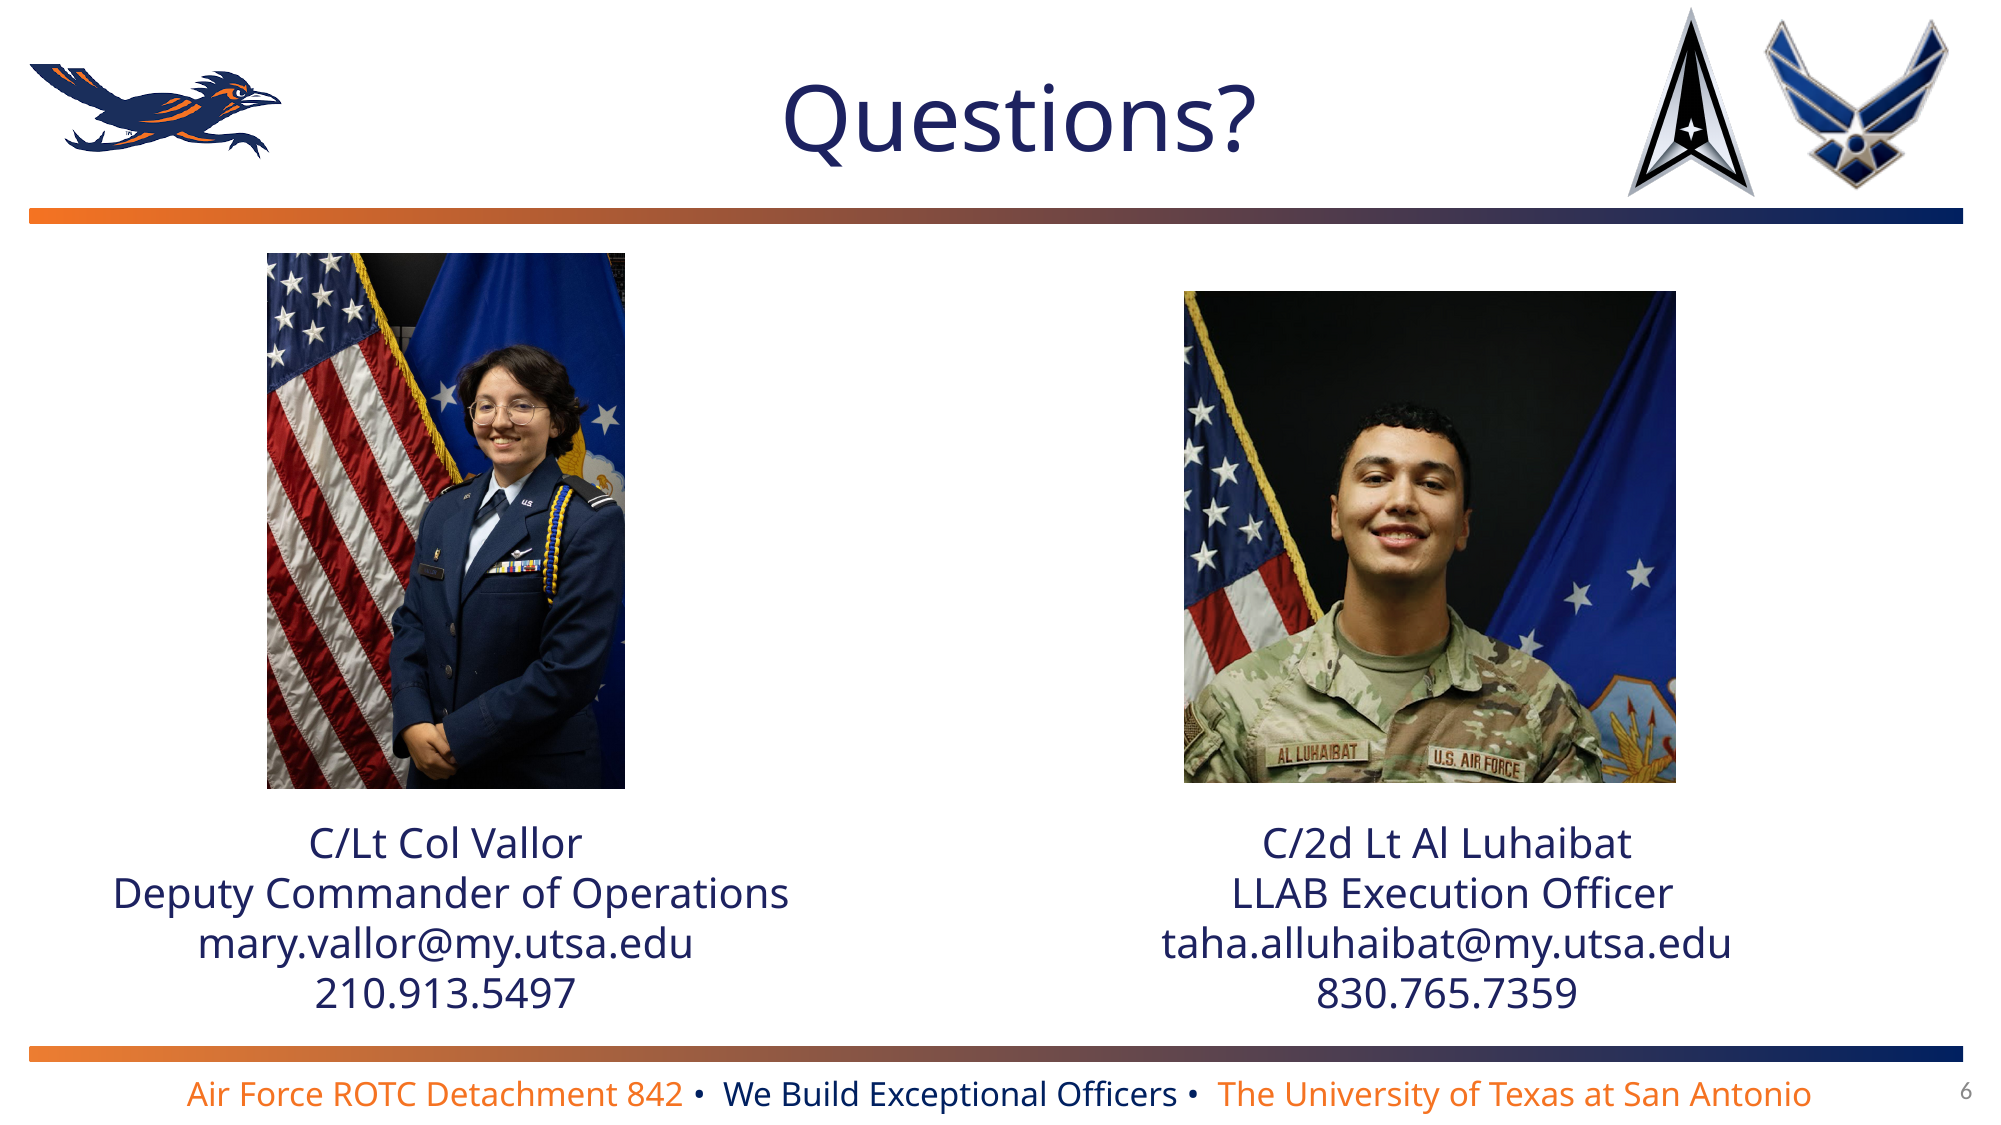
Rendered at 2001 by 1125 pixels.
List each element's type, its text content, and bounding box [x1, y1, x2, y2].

slide_number ‹#› [1745, 1059, 1988, 1120]
text_box [29, 208, 1964, 224]
picture [29, 64, 282, 161]
text_box C/Lt Col Vallor Deputy Commander of Operations mary.vallor@my.utsa.edu 210.913.5497 [29, 809, 862, 996]
picture [1183, 291, 1676, 783]
picture [1614, 0, 1988, 210]
text_box Questions? [313, 52, 1609, 178]
picture [267, 252, 625, 790]
text_box C/2d Lt Al Luhaibat LLAB Execution Officer taha.alluhaibat@my.utsa.edu 830.765.7359 [1031, 809, 1864, 996]
text_box Air Force ROTC Detachment 842 • We Build Exceptional Officers • The University of Texas at San Antonio [0, 1065, 2000, 1121]
text_box [29, 1046, 1964, 1062]
